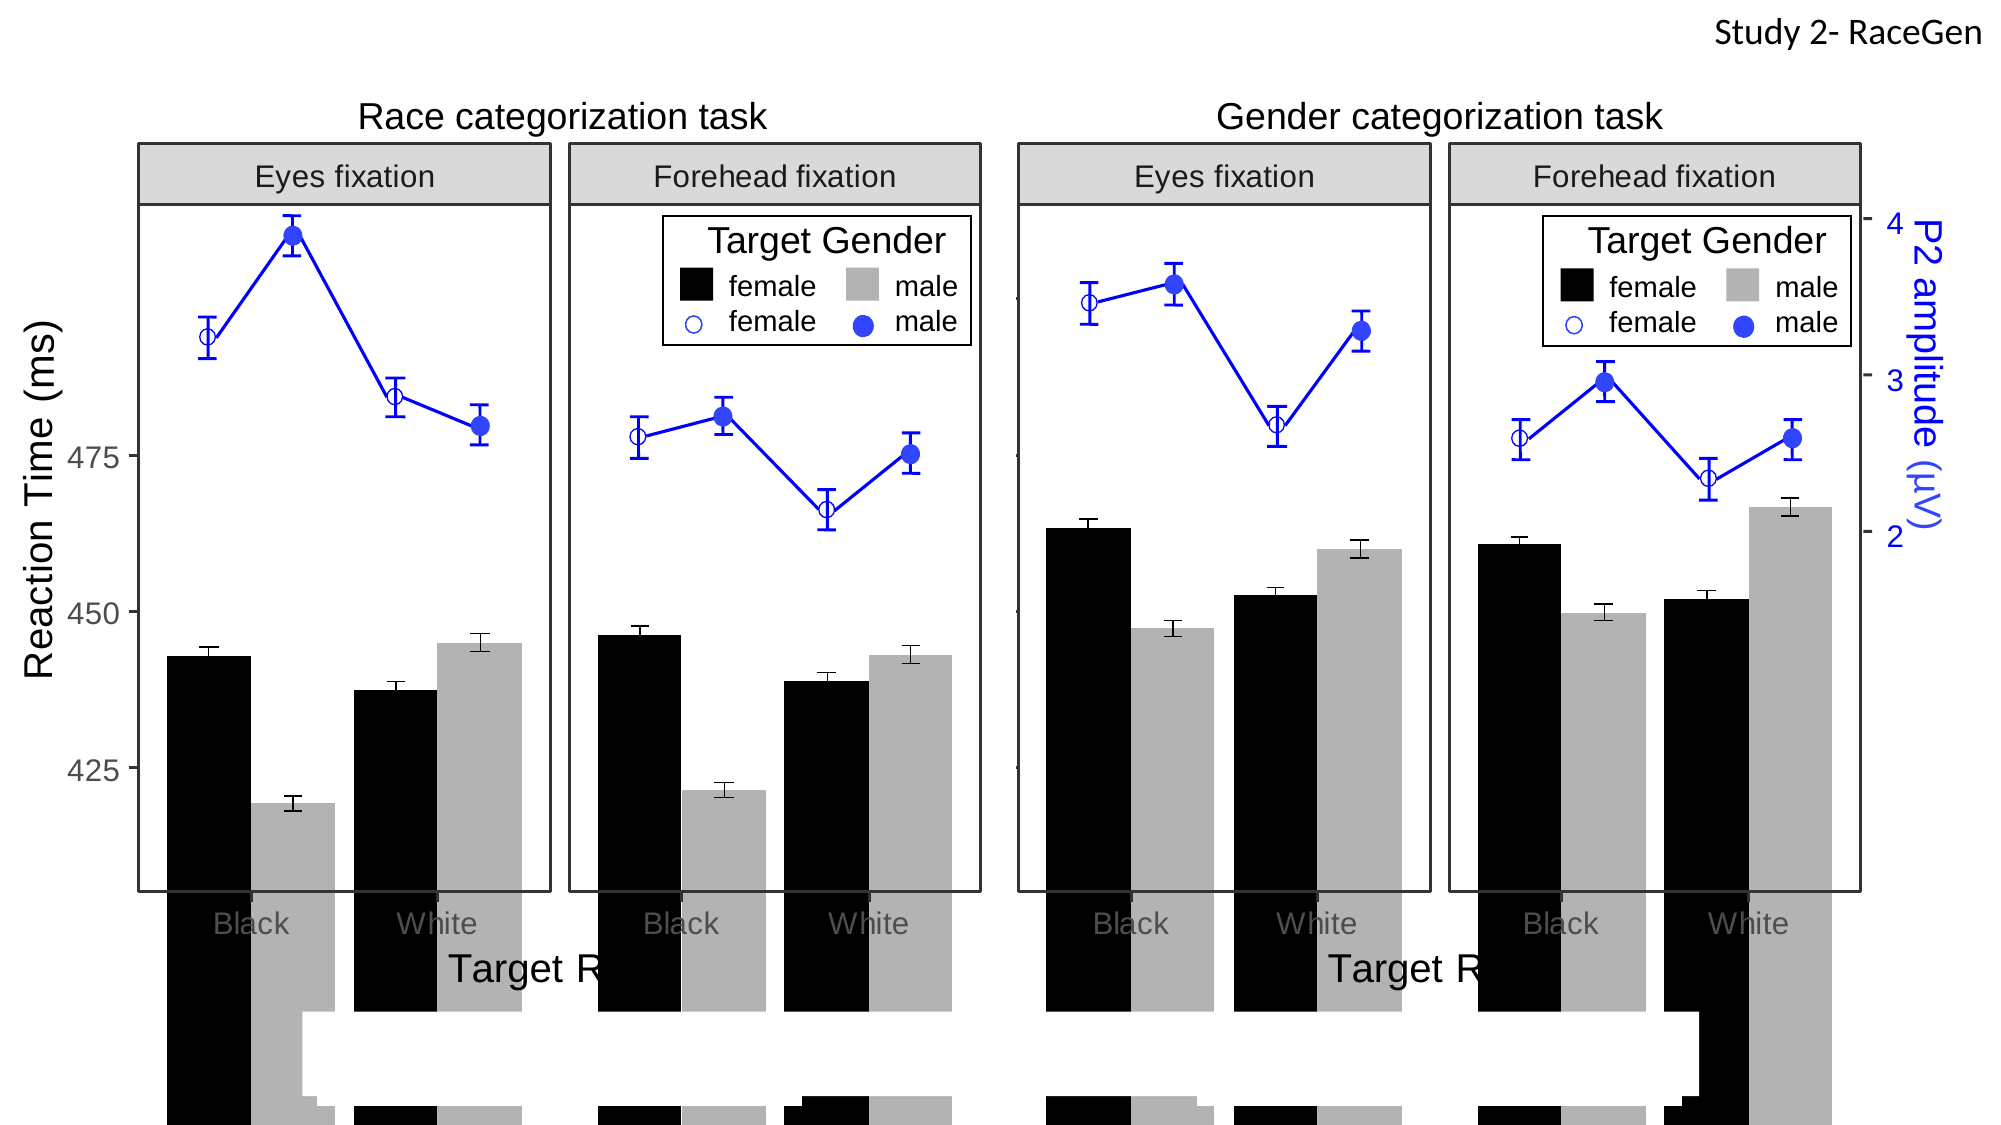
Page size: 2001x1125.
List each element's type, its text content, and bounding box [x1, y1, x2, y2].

text_box 3 [1886, 359, 1905, 398]
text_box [1543, 216, 1852, 346]
text_box Study 2- RaceGen [1699, 0, 1999, 60]
text_box 2 [1886, 516, 1905, 554]
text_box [0, 84, 1880, 1125]
text_box P2 amplitude (µV) [1906, 217, 1955, 532]
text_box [662, 215, 971, 346]
text_box 4 [1886, 203, 1905, 242]
